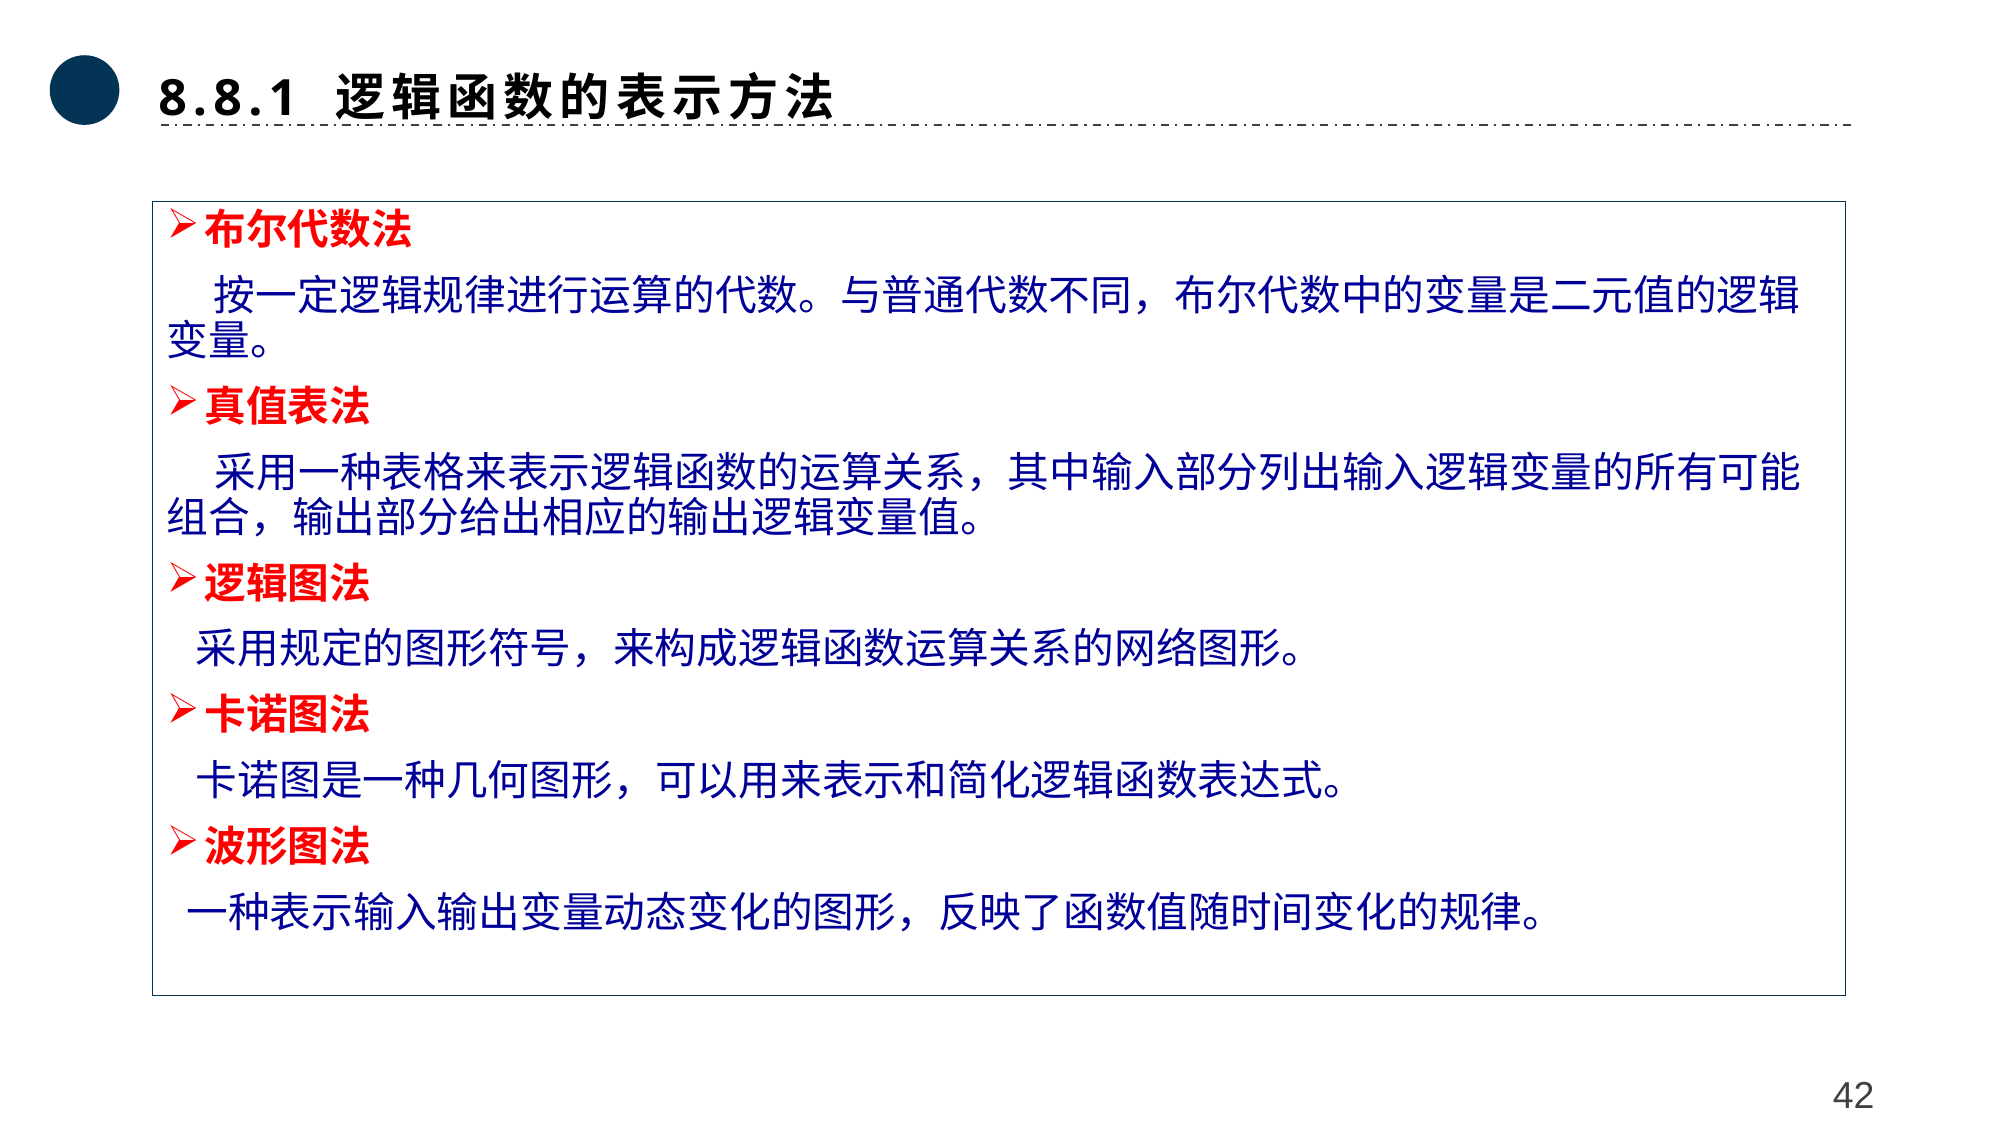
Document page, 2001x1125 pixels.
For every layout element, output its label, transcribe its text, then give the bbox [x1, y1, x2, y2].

text_box 布尔代数法 按一定逻辑规律进行运算的代数。与普通代数不同，布尔代数中的变量是二元值的逻辑变量。 真值表法 采用一种表格来表示逻辑函数的运算关系，其中输入部分列出输入逻辑变量的所有可能组合，输出部分给出相应的输出逻辑变量值。 逻辑图法 采用规定的图形符号，来构成逻辑函数运算关系的网络图形。 卡诺图法 卡诺图是一种几何图形，可以用来表示和简化逻辑函数表达式。 波形图法 一种表示输入输出变量动态变化的图形，反映了函数值随时间变化的规律。 [152, 201, 1846, 996]
text_box [48, 54, 121, 126]
text_box 8.8.1 逻辑函数的表示方法 [143, 45, 1855, 133]
